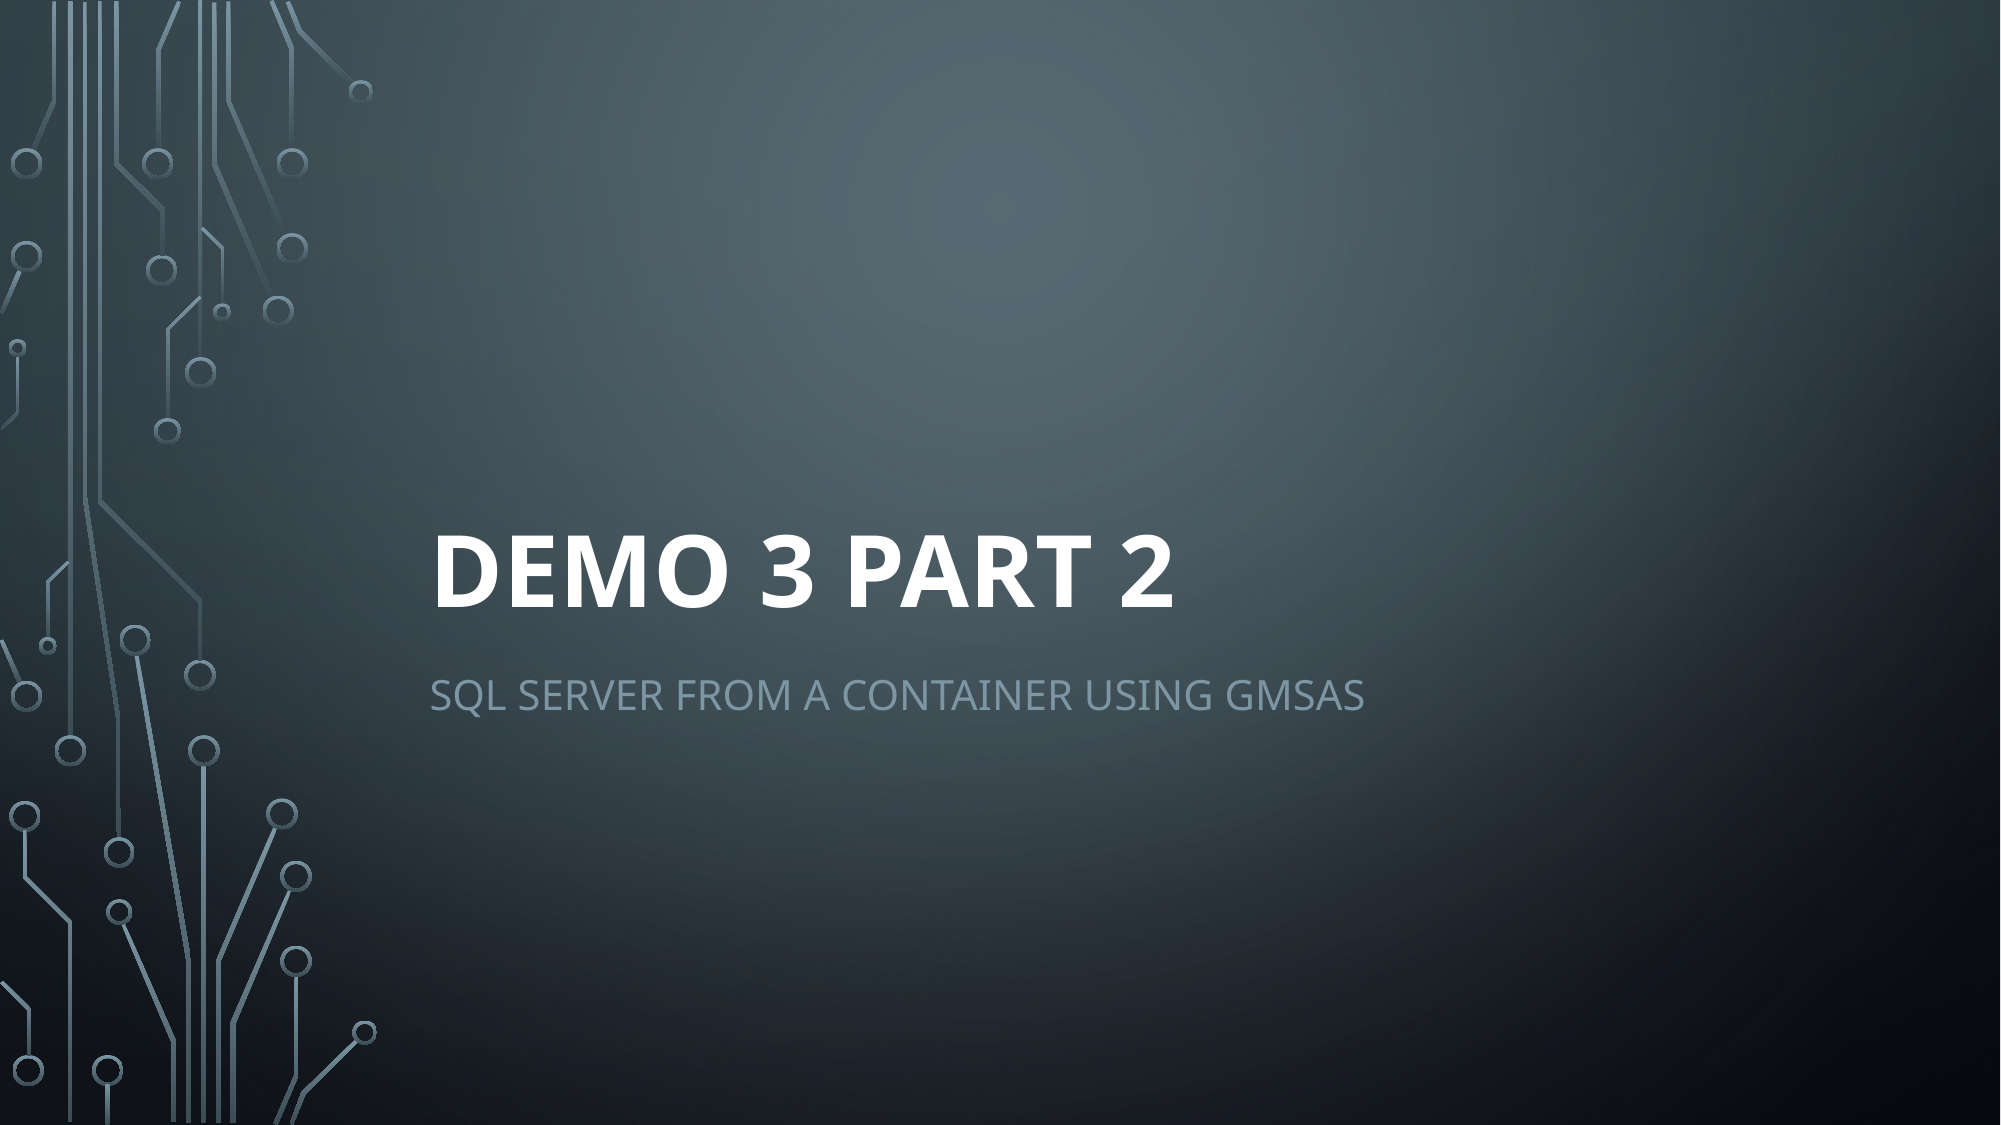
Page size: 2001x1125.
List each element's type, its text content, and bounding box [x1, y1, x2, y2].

subtitle SQL Server FROM a Container using gmsas [414, 651, 1857, 924]
title Demo 3 part 2 [414, 244, 1710, 637]
